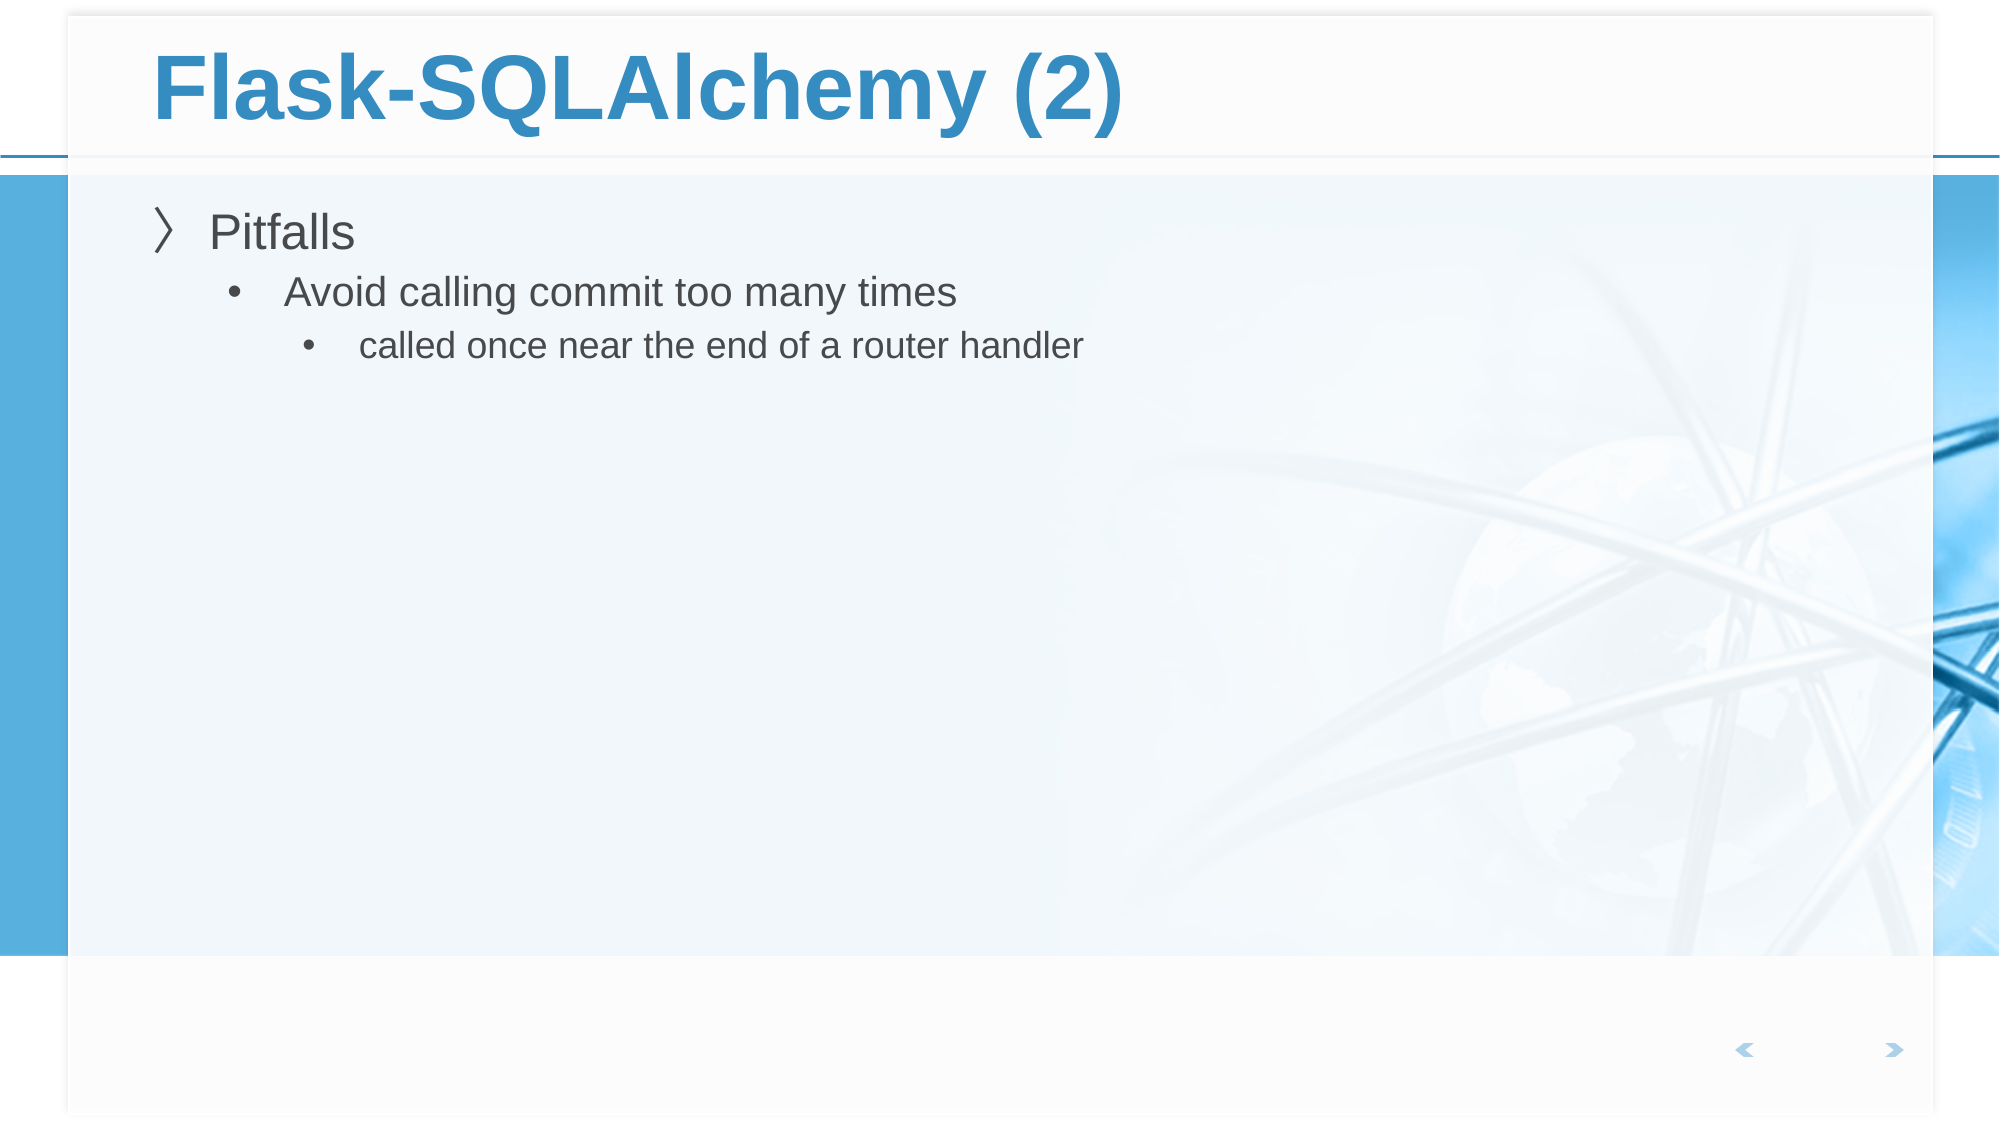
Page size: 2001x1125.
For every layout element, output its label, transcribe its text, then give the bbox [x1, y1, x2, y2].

list Pitfalls Avoid calling commit too many times called once near the end of a router handler [137, 198, 1863, 946]
title Flask-SQLAlchemy (2) [137, 29, 1863, 150]
picture [0, 0, 2001, 1125]
